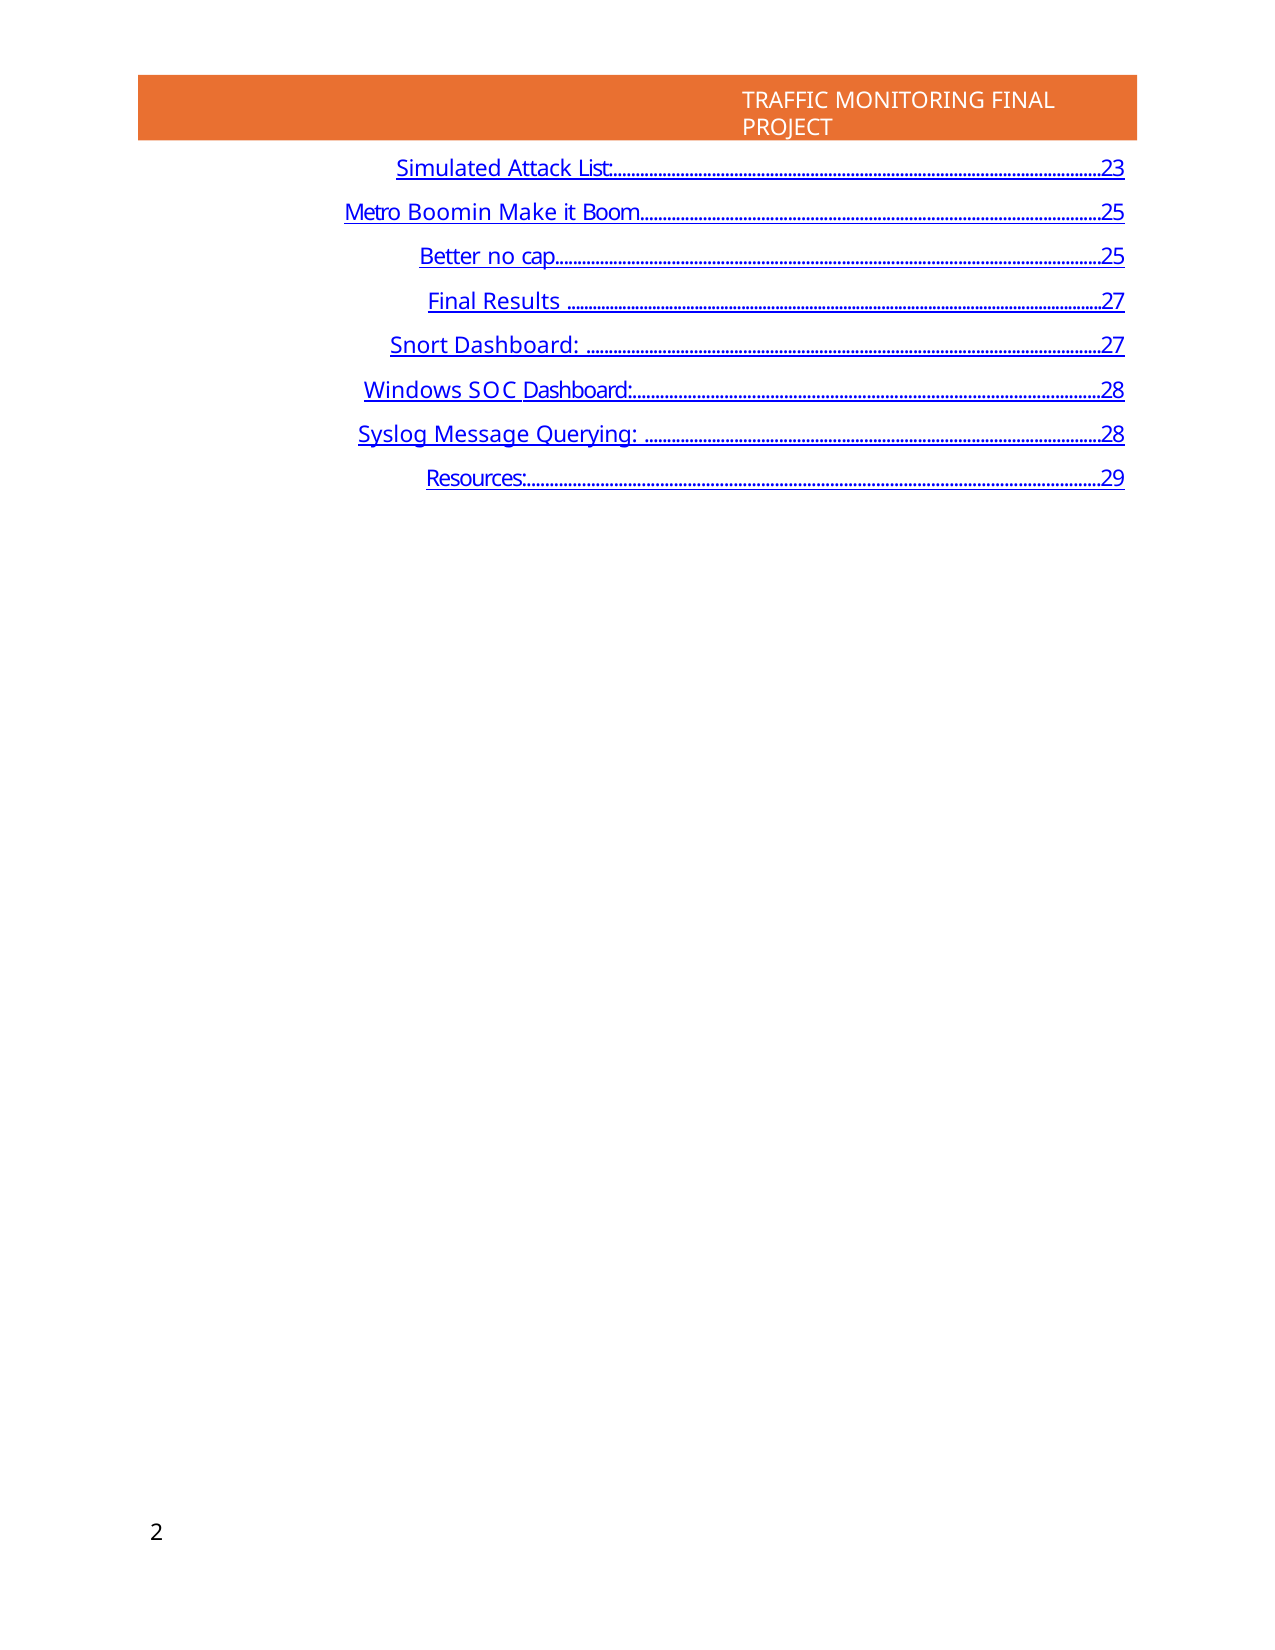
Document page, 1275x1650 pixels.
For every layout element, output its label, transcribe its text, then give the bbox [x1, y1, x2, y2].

text_box TRAFFIC MONITORING FINAL PROJECT [138, 74, 1138, 141]
slide_number 2 [143, 1517, 183, 1650]
text_box Simulated Attack List:.............................................................................................................23 Metro Boomin Make it Boom.......................................................................................................25 Better no cap..........................................................................................................................25 Final Results ..............................................................................................................................27 Snort Dashboard: ...................................................................................................................27 Windows SOC Dashboard:......................................................................................................28 Syslog Message Querying: ......................................................................................................28 Resources:.............................................................................................................................29 [147, 138, 1127, 496]
